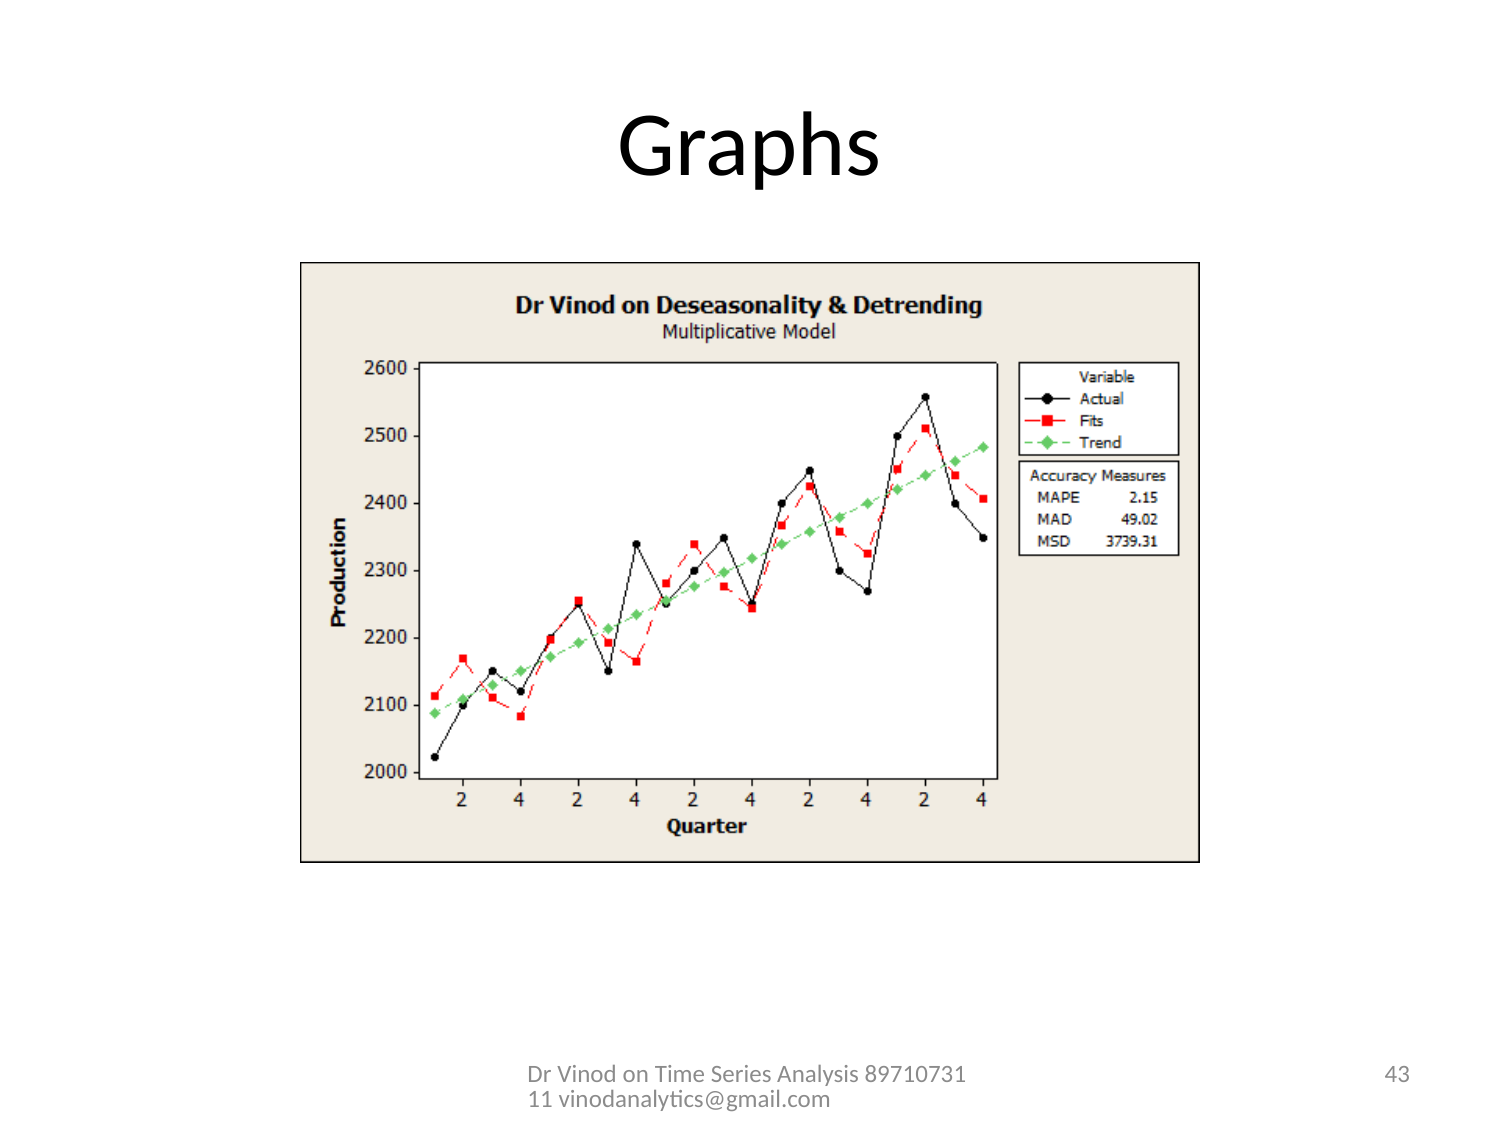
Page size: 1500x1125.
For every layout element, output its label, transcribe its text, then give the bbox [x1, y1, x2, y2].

slide_number 43 [1074, 1042, 1425, 1103]
picture [299, 262, 1201, 863]
title Graphs [75, 45, 1425, 233]
footer Dr Vinod on Time Series Analysis 8971073111 vinodanalytics@gmail.com [512, 1042, 988, 1103]
